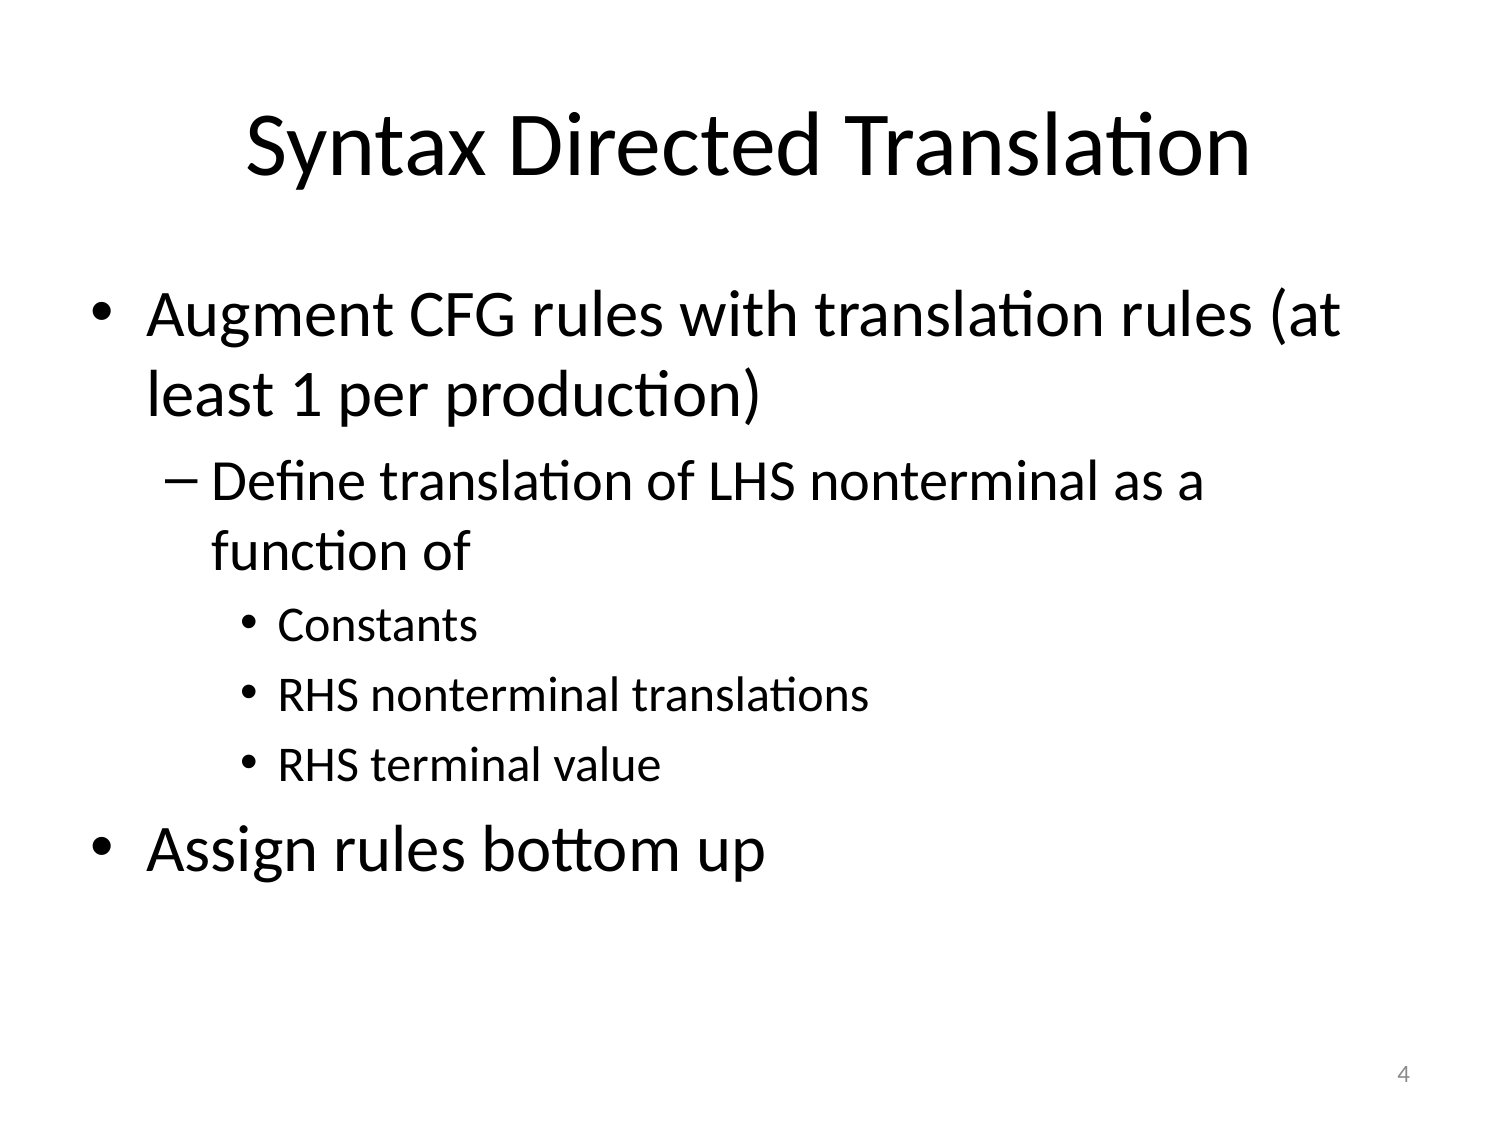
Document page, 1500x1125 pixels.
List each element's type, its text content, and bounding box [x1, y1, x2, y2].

list Augment CFG rules with translation rules (at least 1 per production) Define translation of LHS nonterminal as a function of Constants RHS nonterminal translations RHS terminal value Assign rules bottom up [75, 262, 1425, 1005]
title Syntax Directed Translation [75, 45, 1425, 233]
slide_number 4 [1074, 1042, 1425, 1103]
